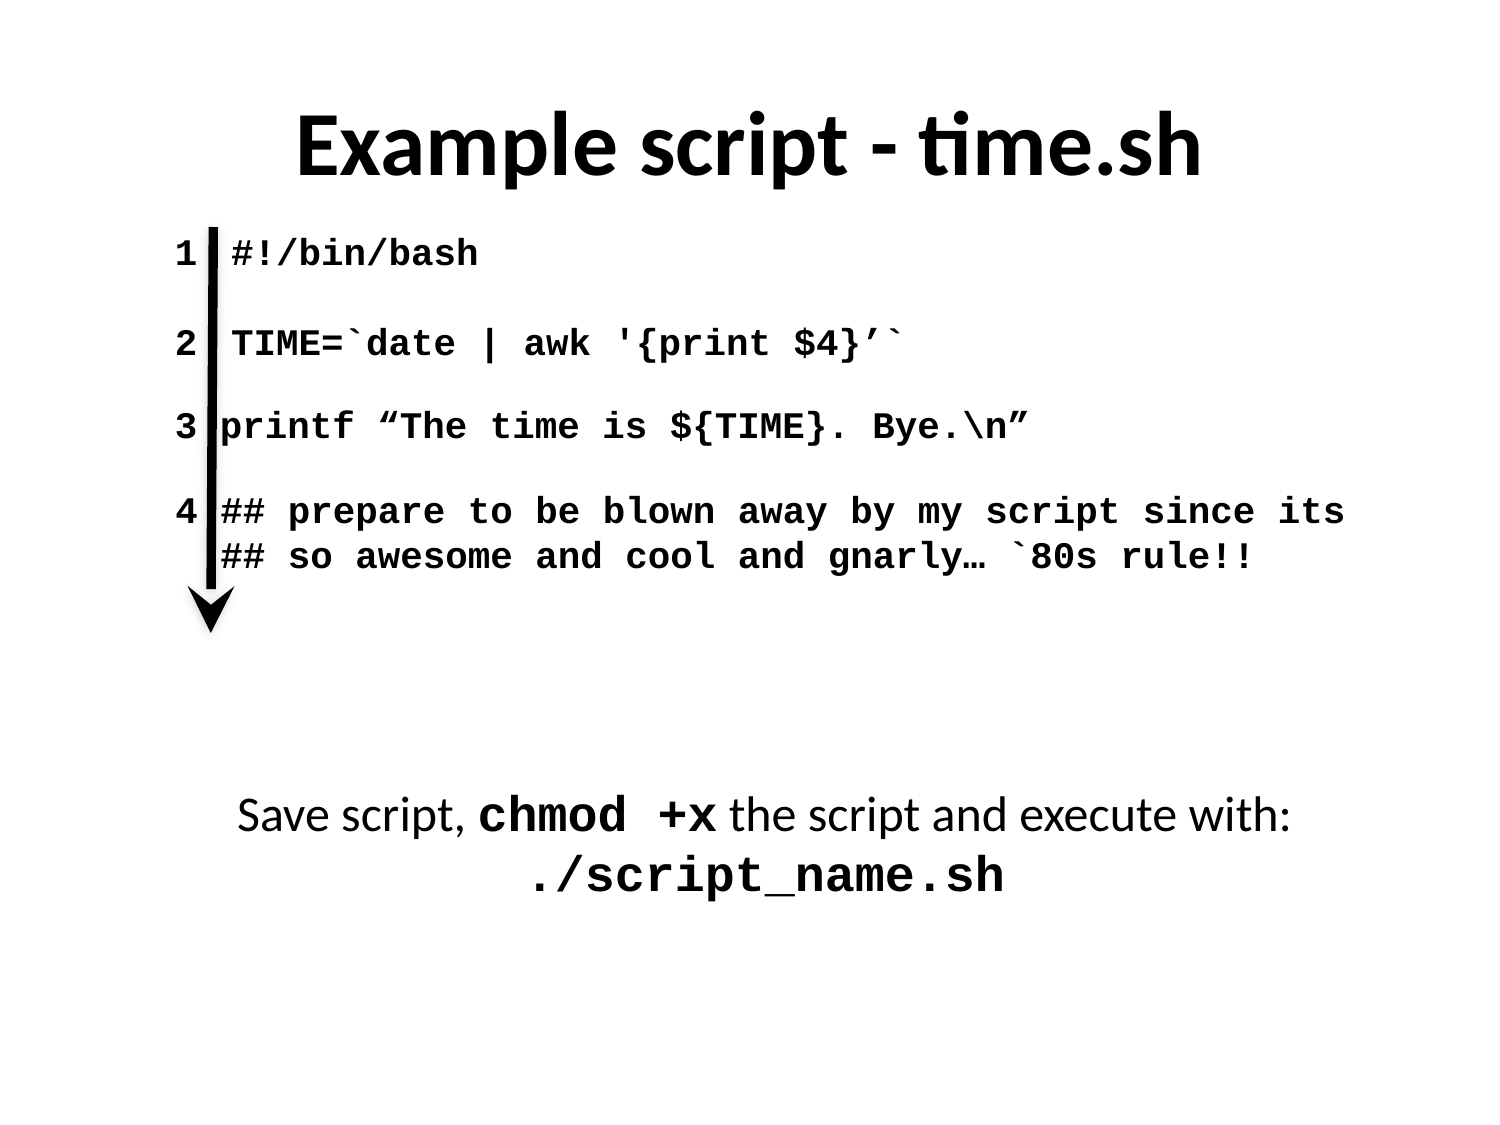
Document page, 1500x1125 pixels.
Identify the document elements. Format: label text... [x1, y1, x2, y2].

text_box 4 ## prepare to be blown away by my script since its ## so awesome and cool and gnarly… `80s rule!! [160, 478, 1373, 585]
text_box 3 printf “The time is ${TIME}. Bye.\n” [160, 393, 1077, 455]
text_box Save script, chmod +x the script and execute with: ./script_name.sh [214, 773, 1315, 911]
text_box [200, 585, 222, 633]
text_box #!/bin/bash TIME=`date | awk '{print $4}’` [160, 221, 1003, 373]
text_box Example script - time.sh [75, 45, 1425, 233]
